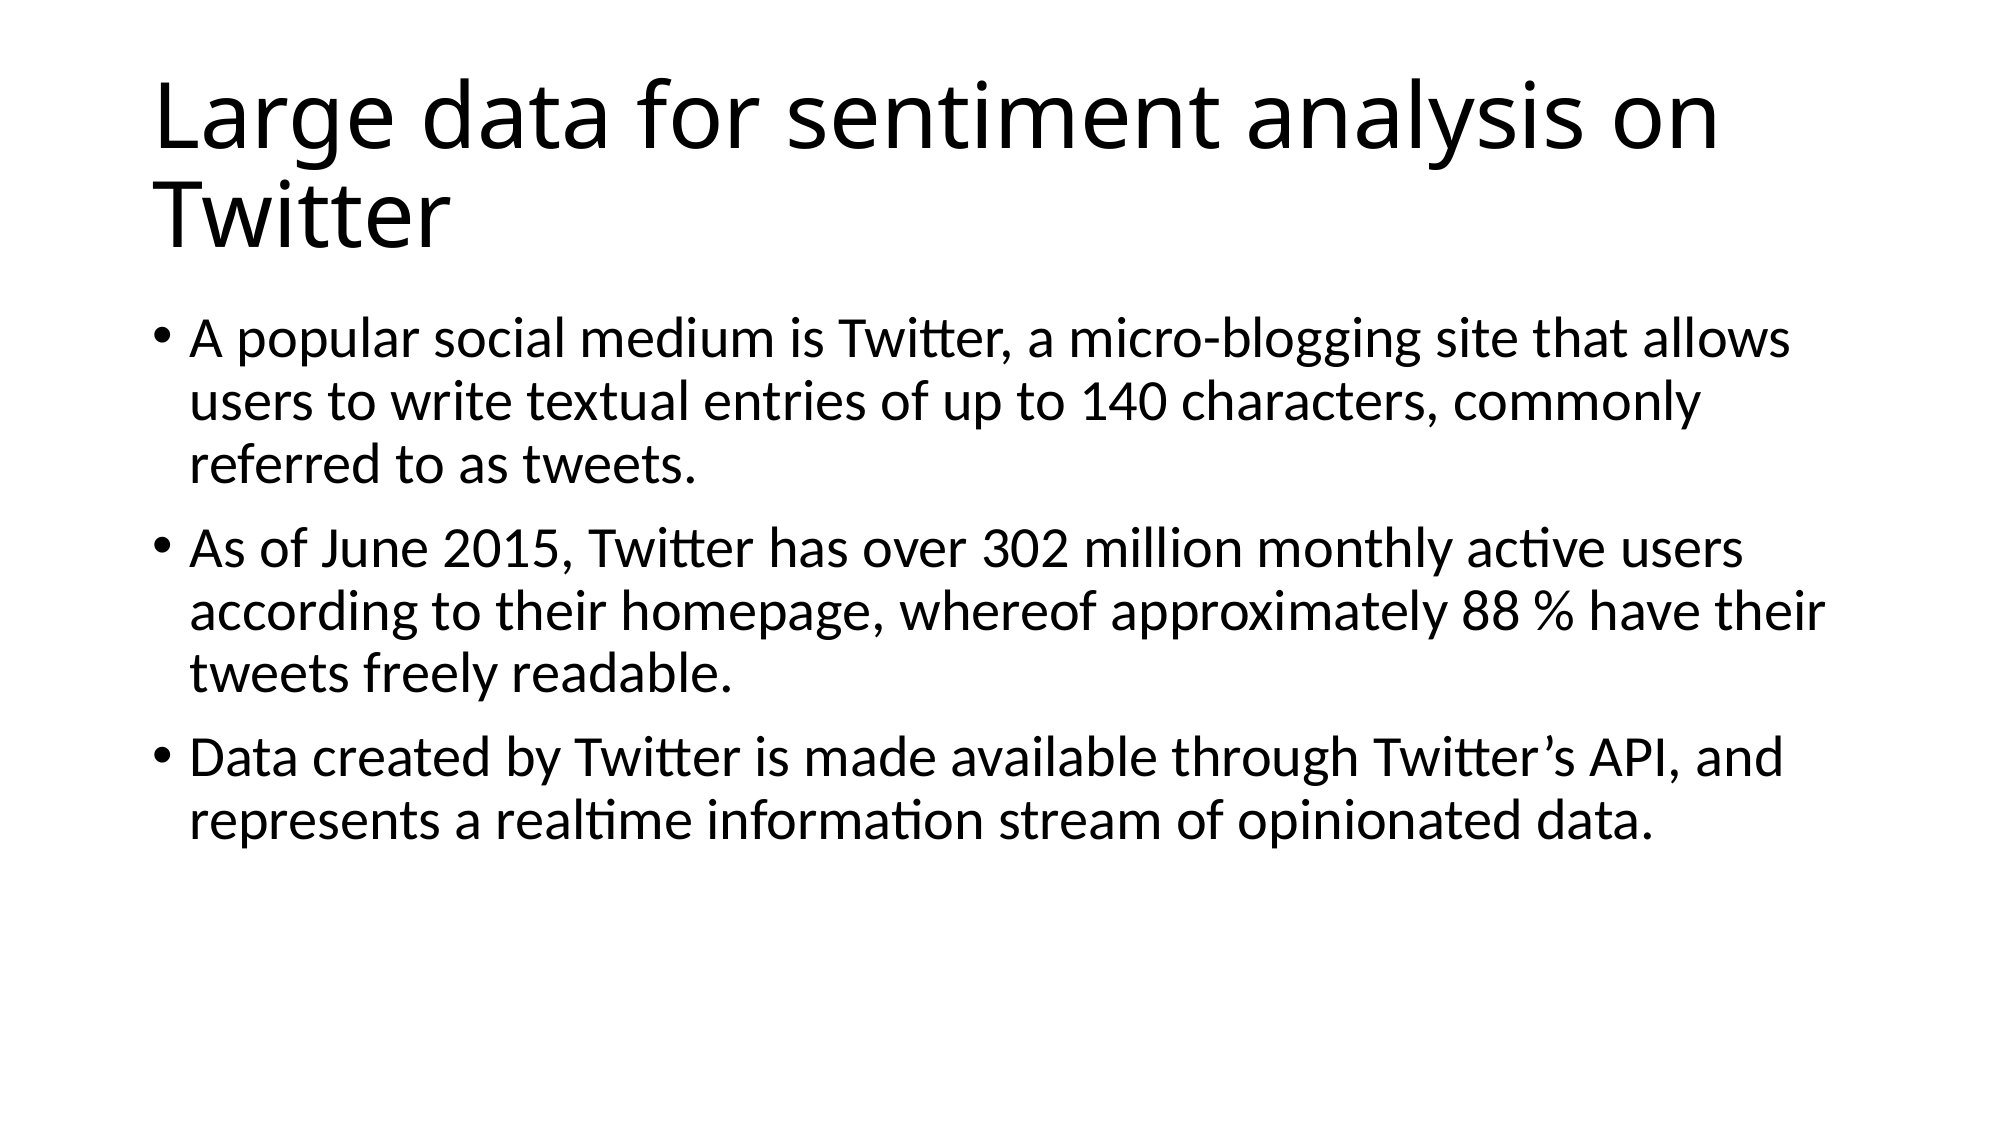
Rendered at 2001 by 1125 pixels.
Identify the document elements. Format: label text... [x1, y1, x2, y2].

list A popular social medium is Twitter, a micro-blogging site that allows users to write textual entries of up to 140 characters, commonly referred to as tweets. As of June 2015, Twitter has over 302 million monthly active users according to their homepage, whereof approximately 88 % have their tweets freely readable. Data created by Twitter is made available through Twitter’s API, and represents a realtime information stream of opinionated data. [137, 299, 1863, 1014]
title Large data for sentiment analysis on Twitter [137, 59, 1863, 278]
